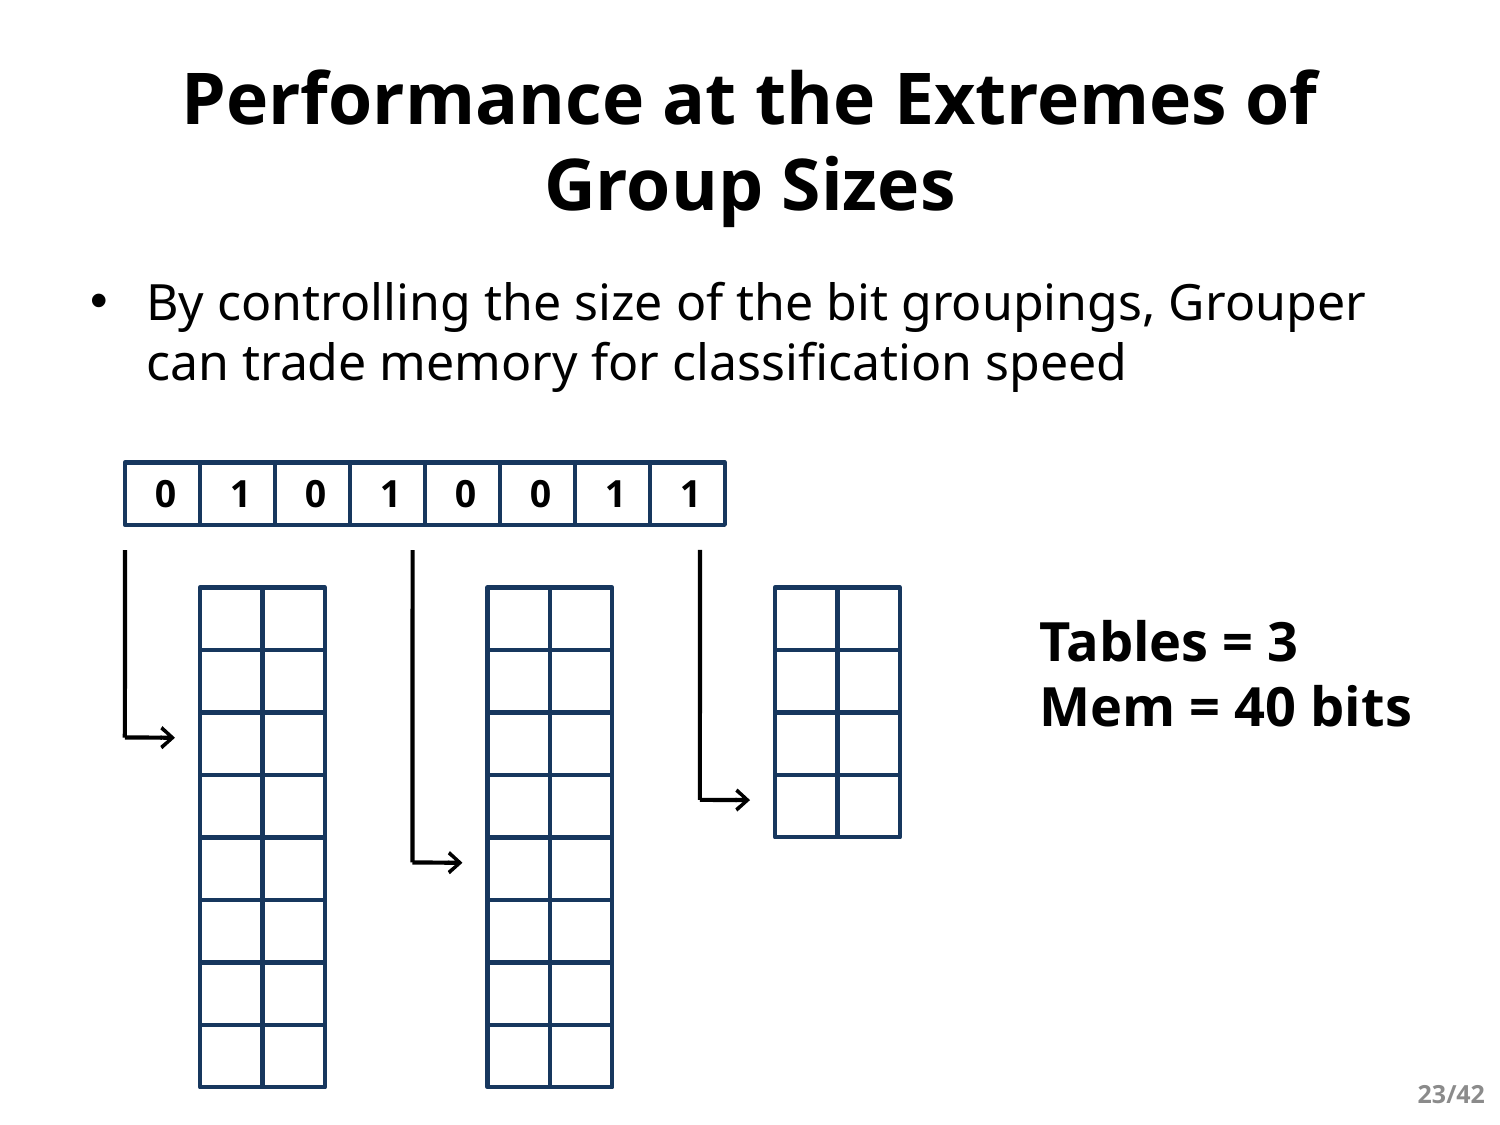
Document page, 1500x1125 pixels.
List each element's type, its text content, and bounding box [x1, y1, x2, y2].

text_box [349, 462, 422, 526]
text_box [649, 462, 726, 526]
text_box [124, 549, 176, 738]
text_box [412, 549, 463, 863]
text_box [487, 587, 613, 1088]
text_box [274, 462, 347, 526]
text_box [424, 462, 497, 526]
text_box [199, 587, 326, 1088]
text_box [774, 587, 901, 838]
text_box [574, 462, 647, 526]
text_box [124, 462, 197, 526]
text_box Tables = 3 Mem = 40 bits [1024, 599, 1475, 745]
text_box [699, 549, 751, 801]
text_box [199, 462, 272, 526]
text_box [499, 462, 572, 526]
title Performance at the Extremes of Group Sizes [75, 45, 1425, 233]
slide_number 23/42 [1149, 1065, 1500, 1125]
list By controlling the size of the bit groupings, Grouper can trade memory for classification speed [75, 262, 1425, 450]
